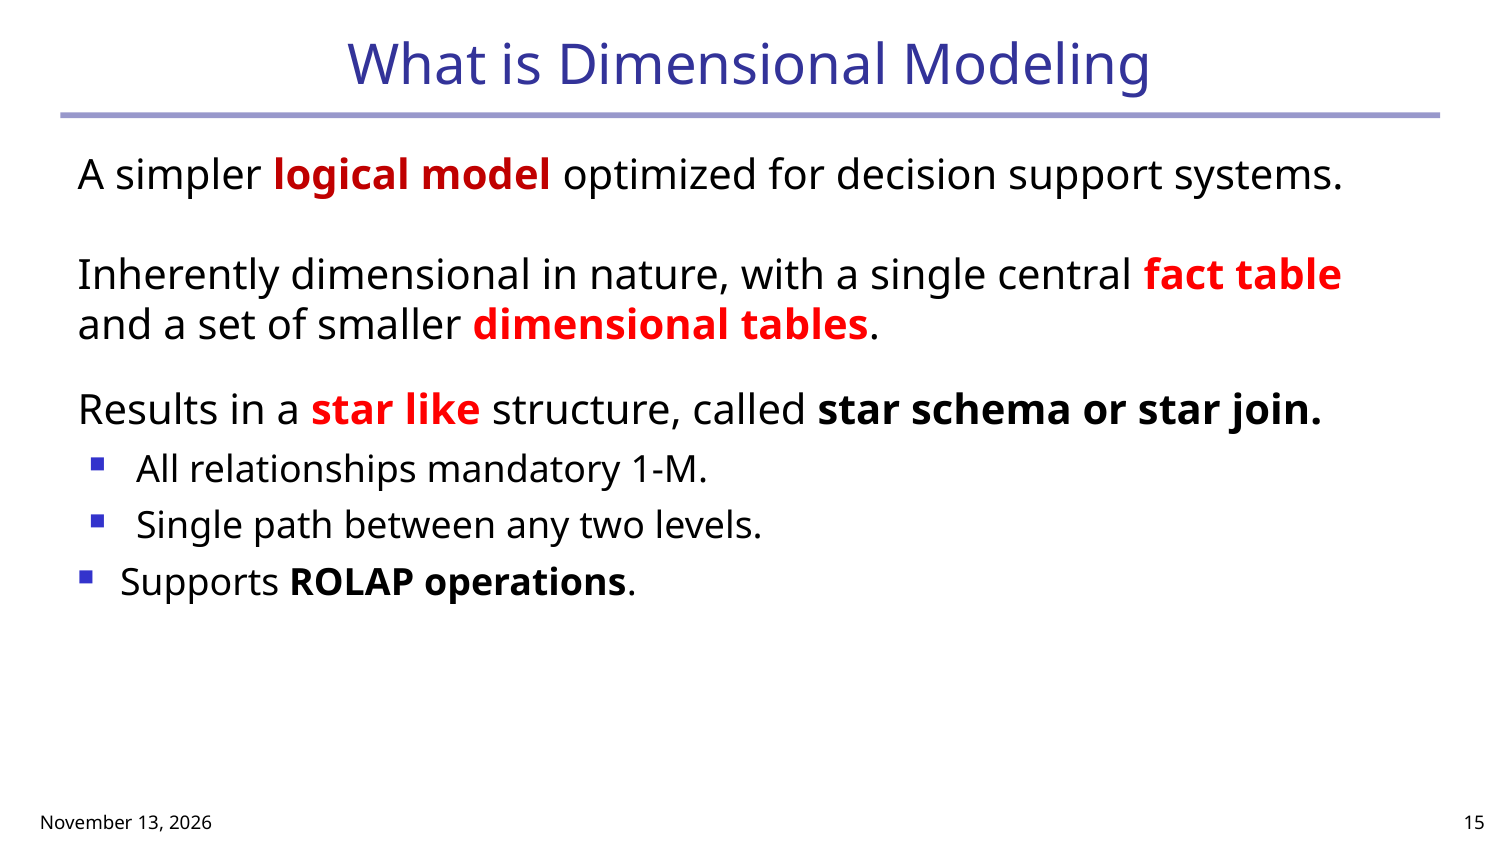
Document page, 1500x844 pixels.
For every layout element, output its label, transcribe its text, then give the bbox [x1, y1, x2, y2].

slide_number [24, 777, 338, 844]
list A simpler logical model optimized for decision support systems. Inherently dimensional in nature, with a single central fact table and a set of smaller dimensional tables. Results in a star like structure, called star schema or star join. All relationships mandatory 1-M. Single path between any two levels. Supports ROLAP operations. [62, 140, 1438, 779]
slide_number 15 [1187, 787, 1500, 844]
title What is Dimensional Modeling [62, 18, 1438, 104]
